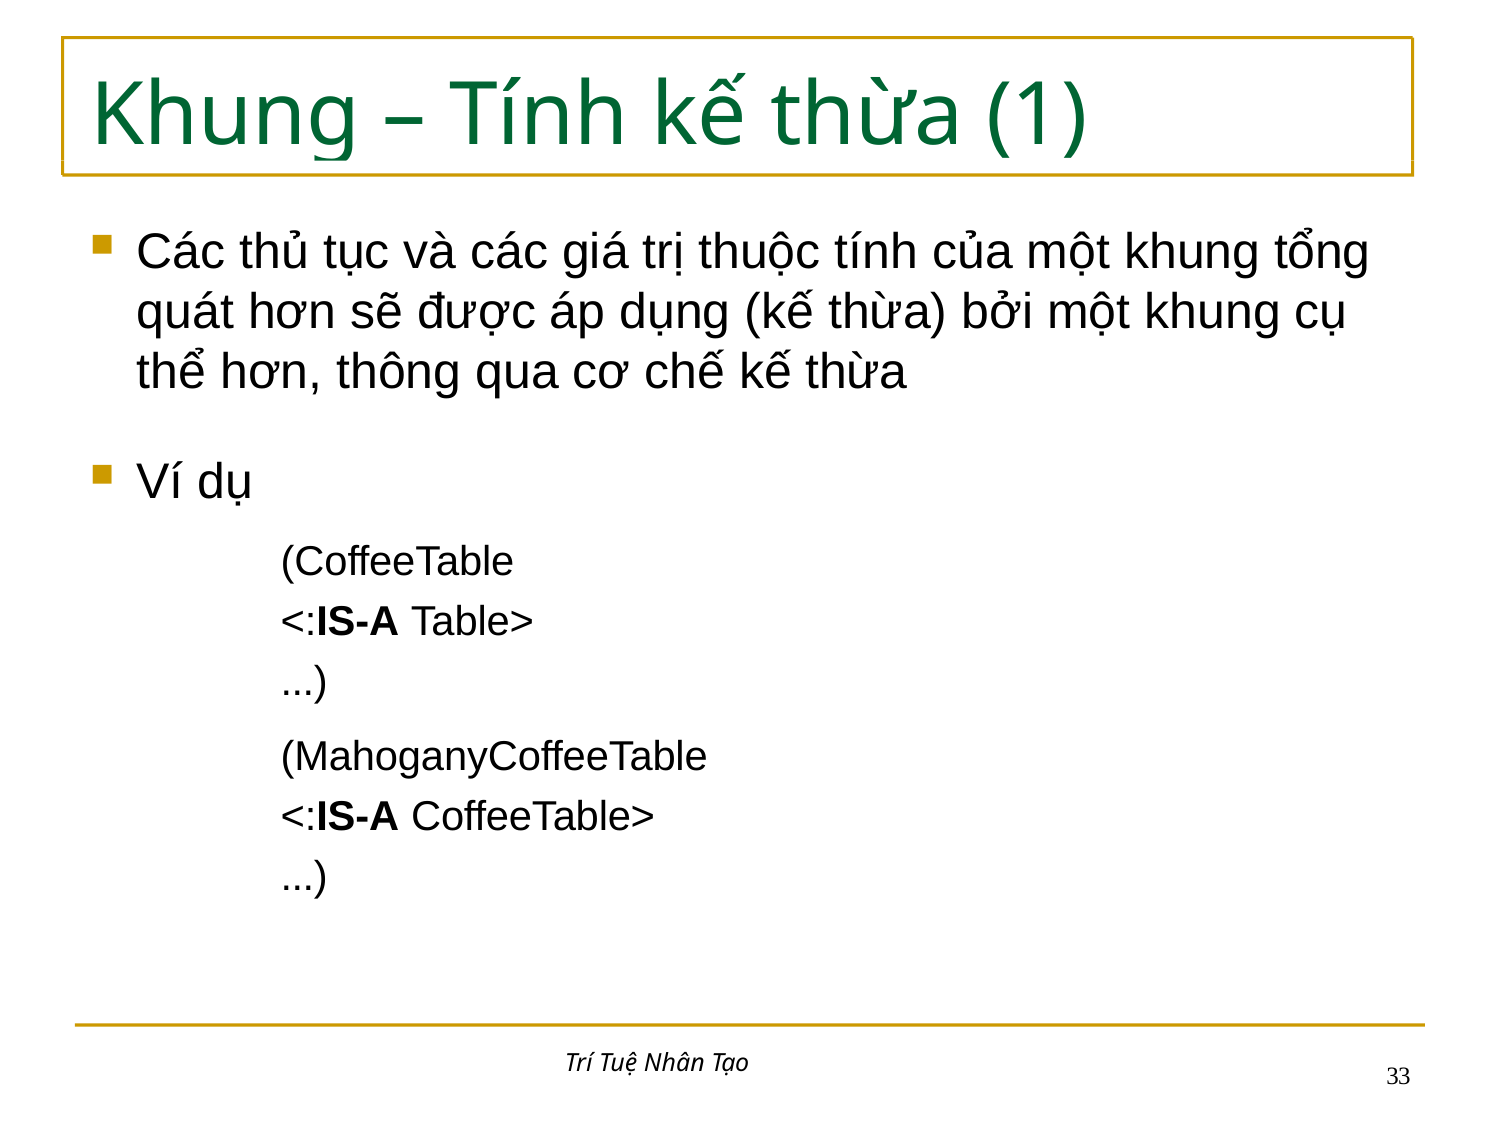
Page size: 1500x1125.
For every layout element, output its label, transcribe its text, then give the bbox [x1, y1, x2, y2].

title Khung – Tính kế thừa (1) [62, 37, 1438, 158]
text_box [0, 160, 1500, 643]
text_box [74, 1023, 1425, 1027]
text_box ...) (MahoganyCoffeeTable <:IS-A CoffeeTable> ...) [278, 651, 718, 899]
footer Trí Tuệ Nhân Tạo [562, 1043, 784, 1125]
slide_number 17 [1380, 1061, 1419, 1125]
